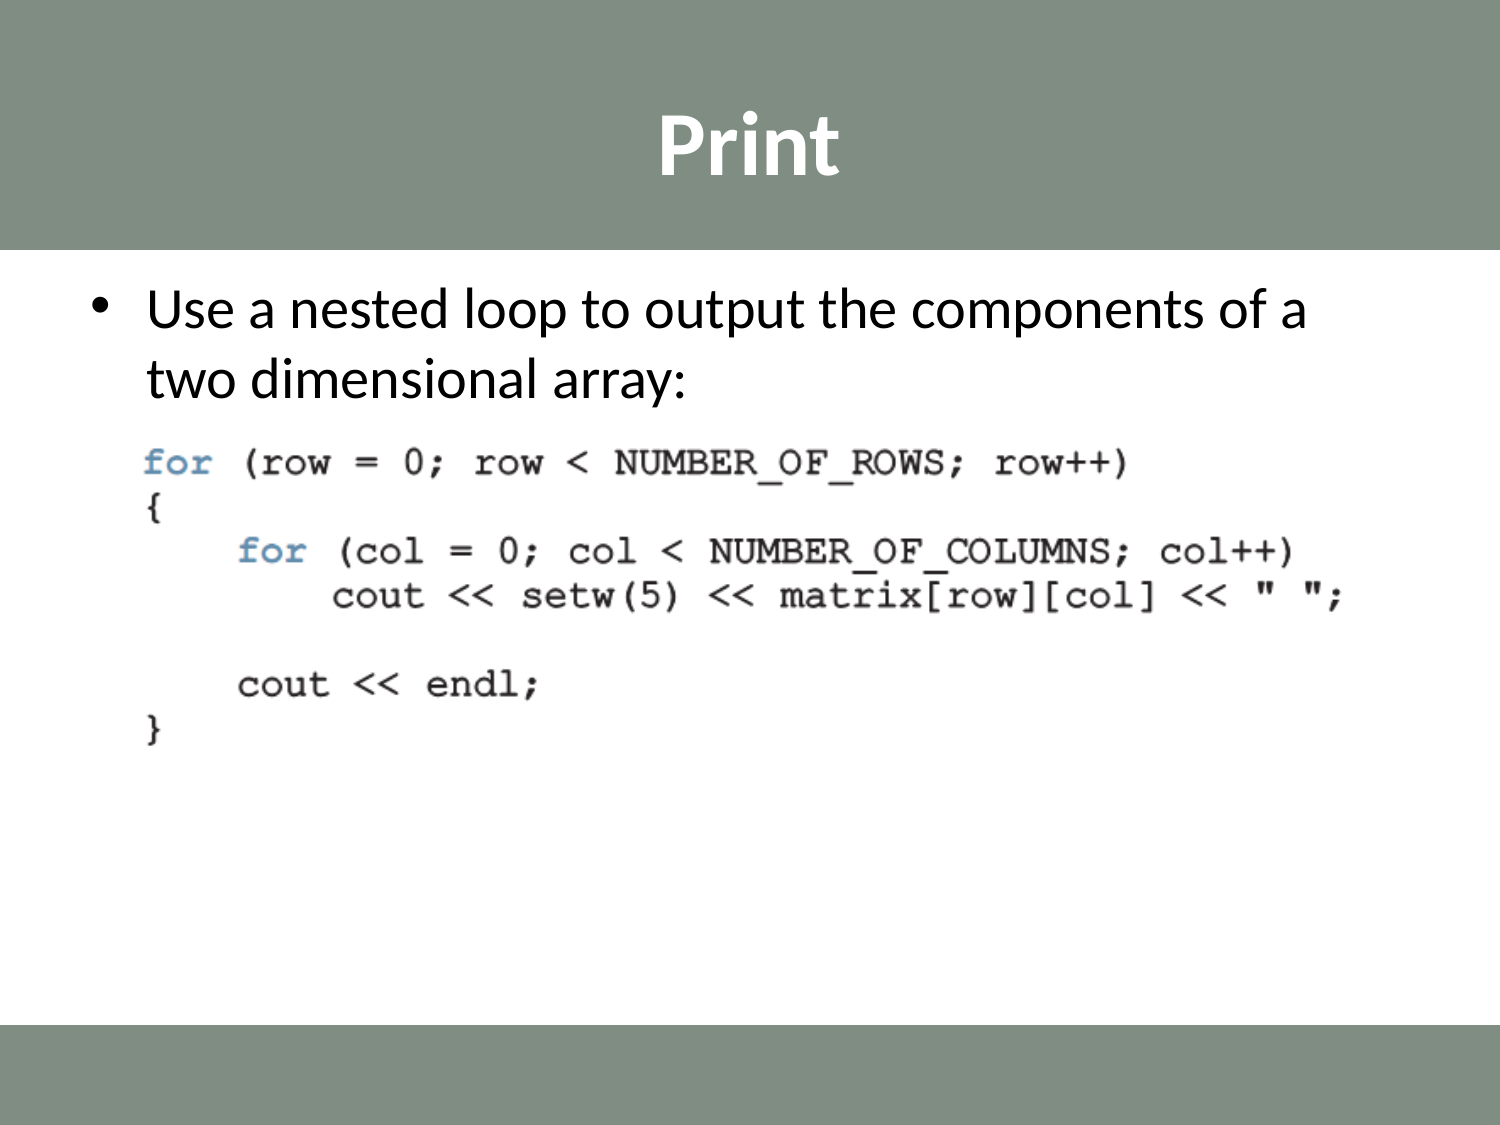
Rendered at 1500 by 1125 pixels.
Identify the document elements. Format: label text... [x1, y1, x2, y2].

picture [137, 437, 1360, 763]
title Print [75, 45, 1425, 233]
list Use a nested loop to output the components of a two dimensional array: [75, 262, 1425, 1005]
